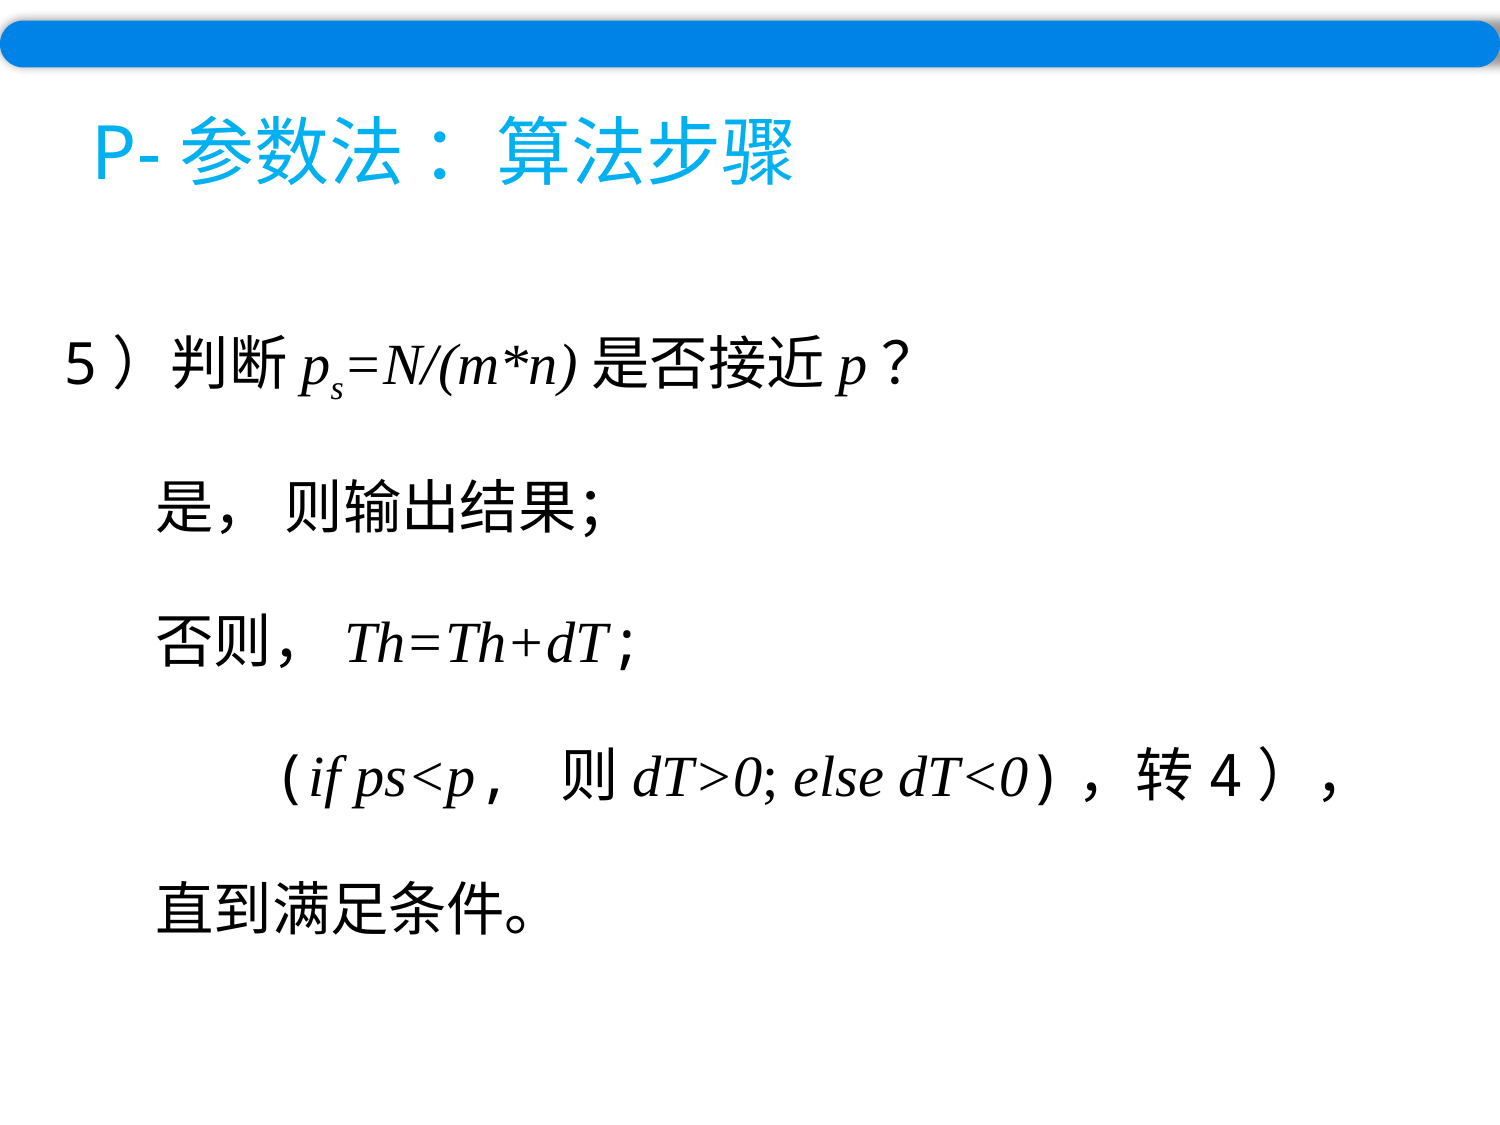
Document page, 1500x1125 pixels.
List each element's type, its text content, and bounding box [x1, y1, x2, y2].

text_box [0, 19, 1500, 69]
text_box 5）判断ps=N/(m*n)是否接近p？ 是， 则输出结果； 否则，Th=Th+dT; (if ps<p, 则dT>0; else dT<0)，转4）， 直到满足条件。 [48, 279, 1500, 950]
title P-参数法 ：算法步骤 [76, 77, 1176, 268]
